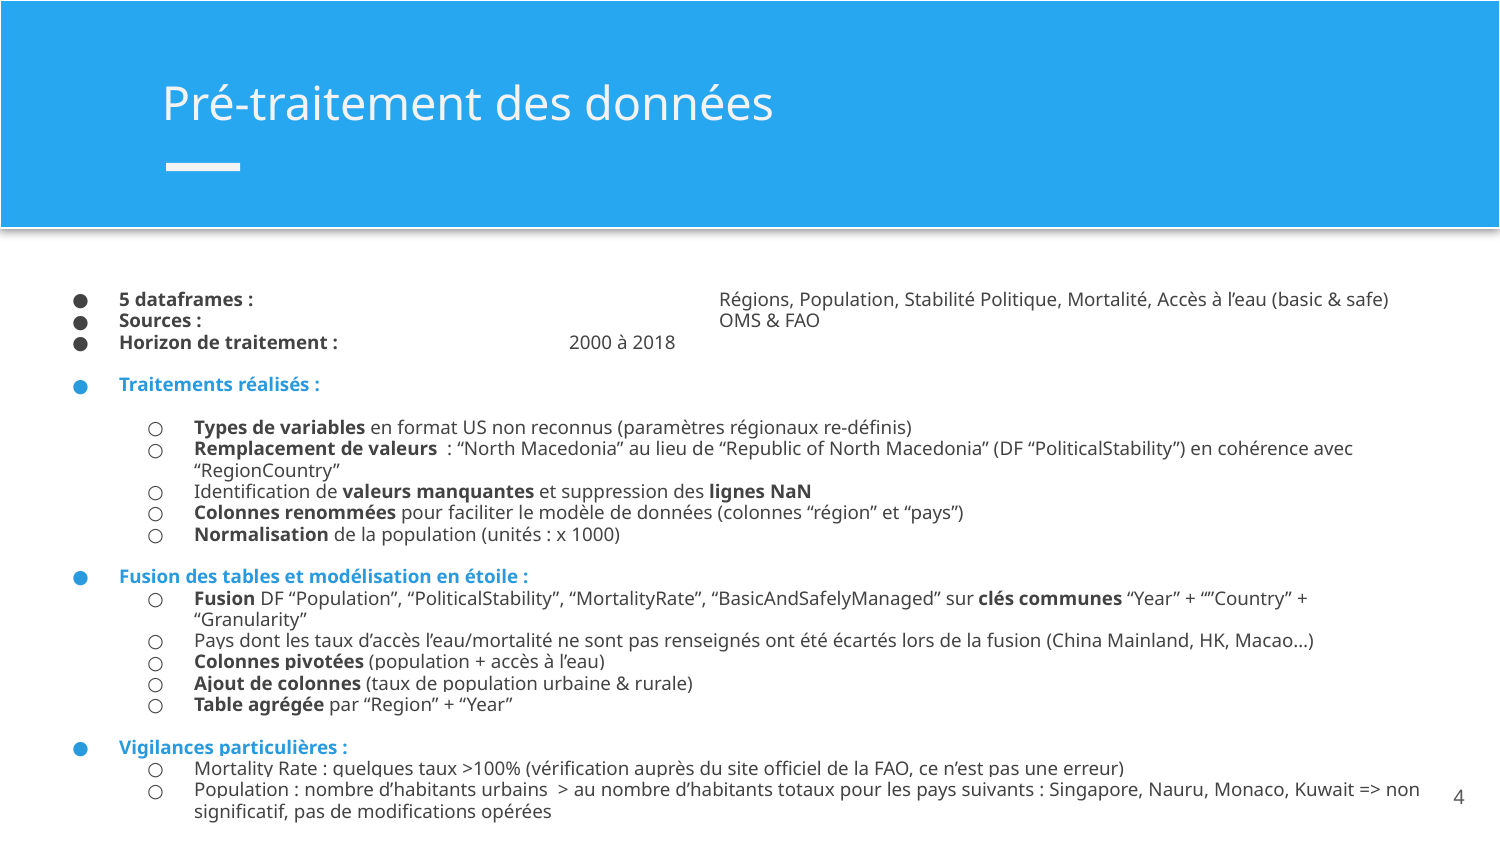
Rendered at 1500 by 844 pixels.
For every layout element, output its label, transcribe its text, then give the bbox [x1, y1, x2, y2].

text_box [0, 0, 1500, 228]
text_box Pré-traitement des données [146, 55, 1500, 150]
text_box [166, 162, 241, 172]
list 5 dataframes : Régions, Population, Stabilité Politique, Mortalité, Accès à l’eau (basic & safe) Sources : OMS & FAO Horizon de traitement : 2000 à 2018 Traitements réalisés : Types de variables en format US non reconnus (paramètres régionaux re-définis) Remplacement de valeurs : “North Macedonia” au lieu de “Republic of North Macedonia” (DF “PoliticalStability”) en cohérence avec “RegionCountry” Identification de valeurs manquantes et suppression des lignes NaN Colonnes renommées pour faciliter le modèle de données (colonnes “région” et “pays”) Normalisation de la population (unités : x 1000) Fusion des tables et modélisation en étoile : Fusion DF “Population”, “PoliticalStability”, “MortalityRate”, “BasicAndSafelyManaged” sur clés communes “Year” + “”Country” + “Granularity” Pays dont les taux d’accès l’eau/mortalité ne sont pas renseignés ont été écartés lors de la fusion (China Mainland, HK, Macao…) Colonnes pivotées (population + accès à l’eau) Ajout de colonnes (taux de population urbaine & rurale) Table agrégée par “Region” + “Year” Vigilances particulières : Mortality Rate : quelques taux >100% (vérification auprès du site officiel de la FAO, ce n’est pas une erreur) Population : nombre d’habitants urbains > au nombre d’habitants totaux pour les pays suivants : Singapore, Nauru, Monaco, Kuwait => non significatif, pas de modifications opérées [29, 252, 1436, 830]
slide_number ‹#› [1436, 764, 1480, 830]
